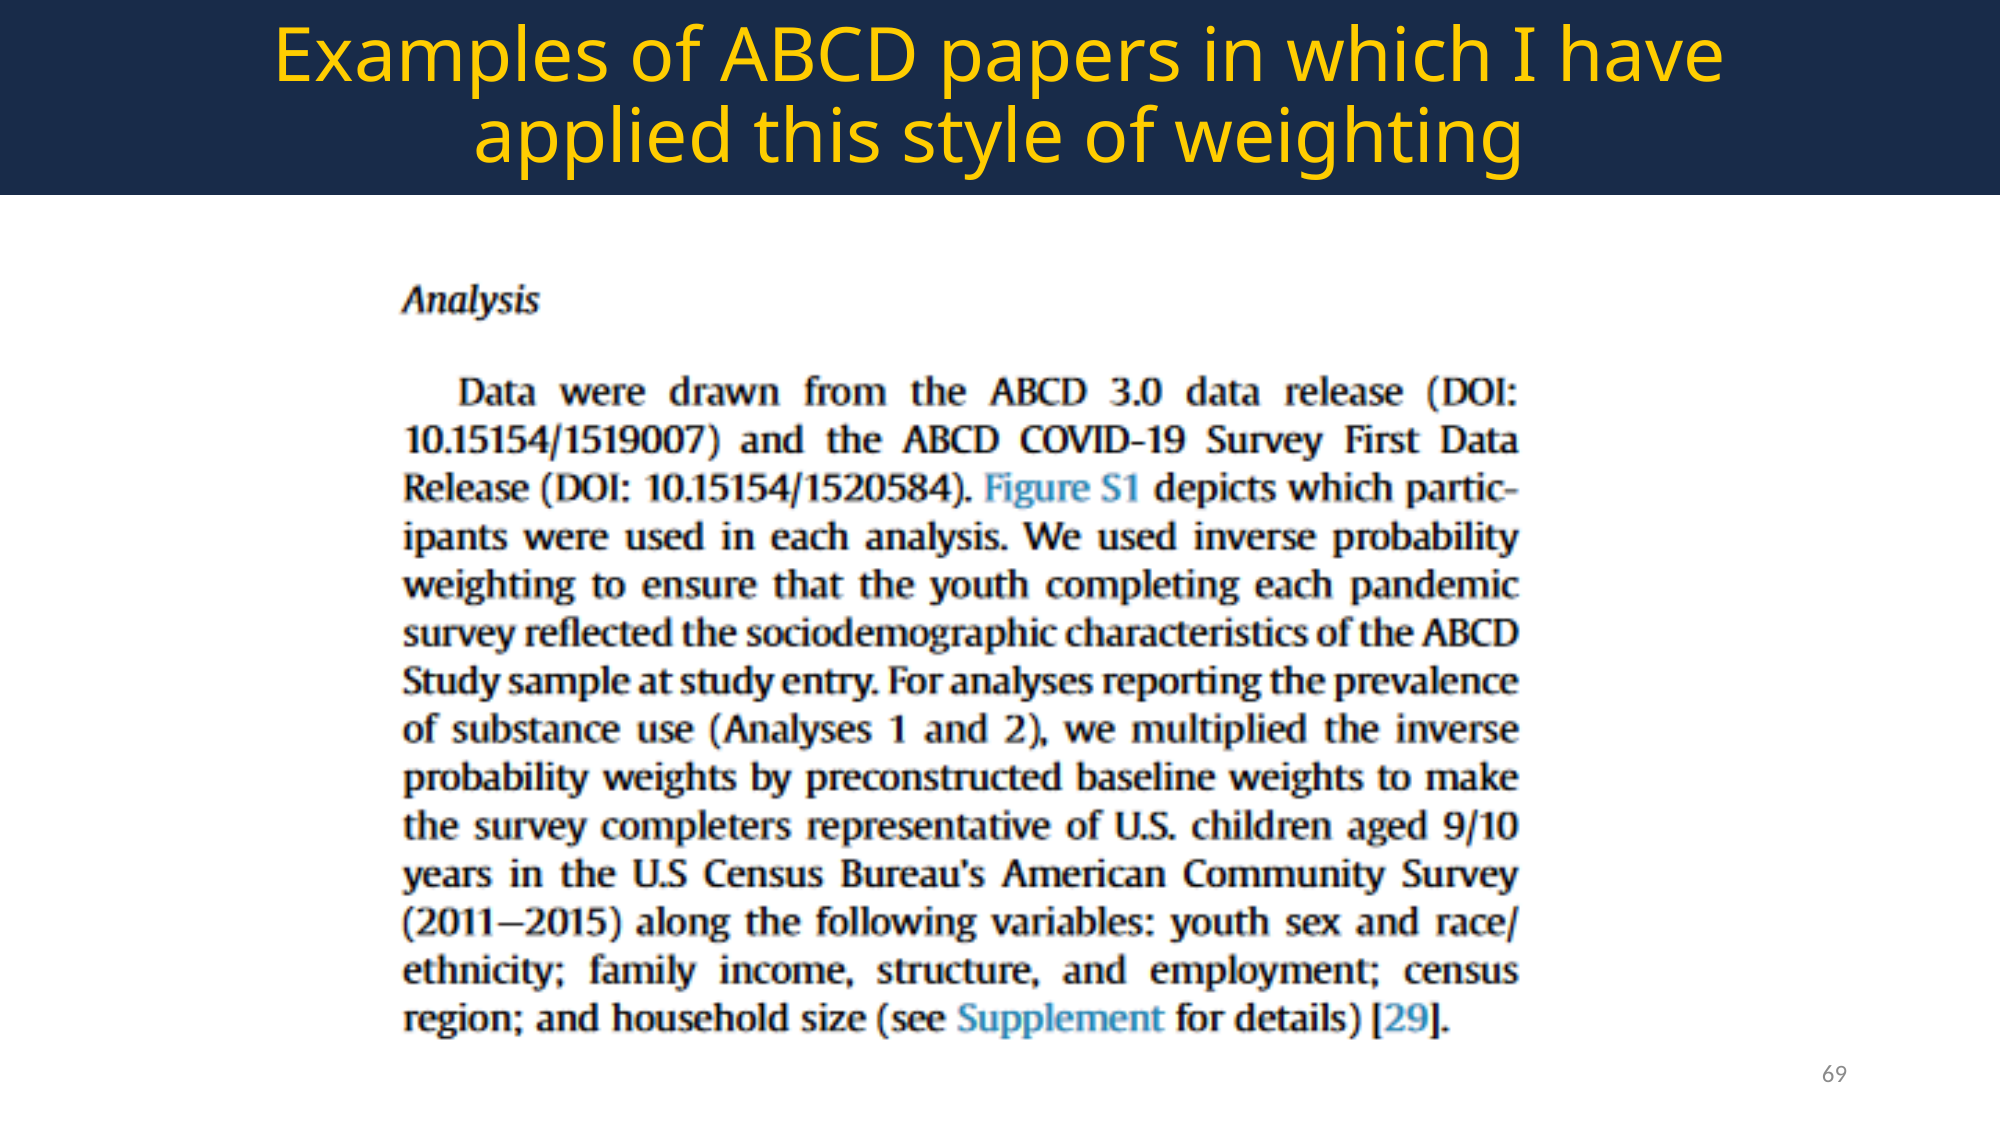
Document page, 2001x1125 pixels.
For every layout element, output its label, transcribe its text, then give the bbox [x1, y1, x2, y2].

text_box Examples of ABCD papers in which I have applied this style of weighting [0, 0, 2000, 195]
picture [372, 263, 1553, 1073]
slide_number 69 [1412, 1042, 1863, 1103]
